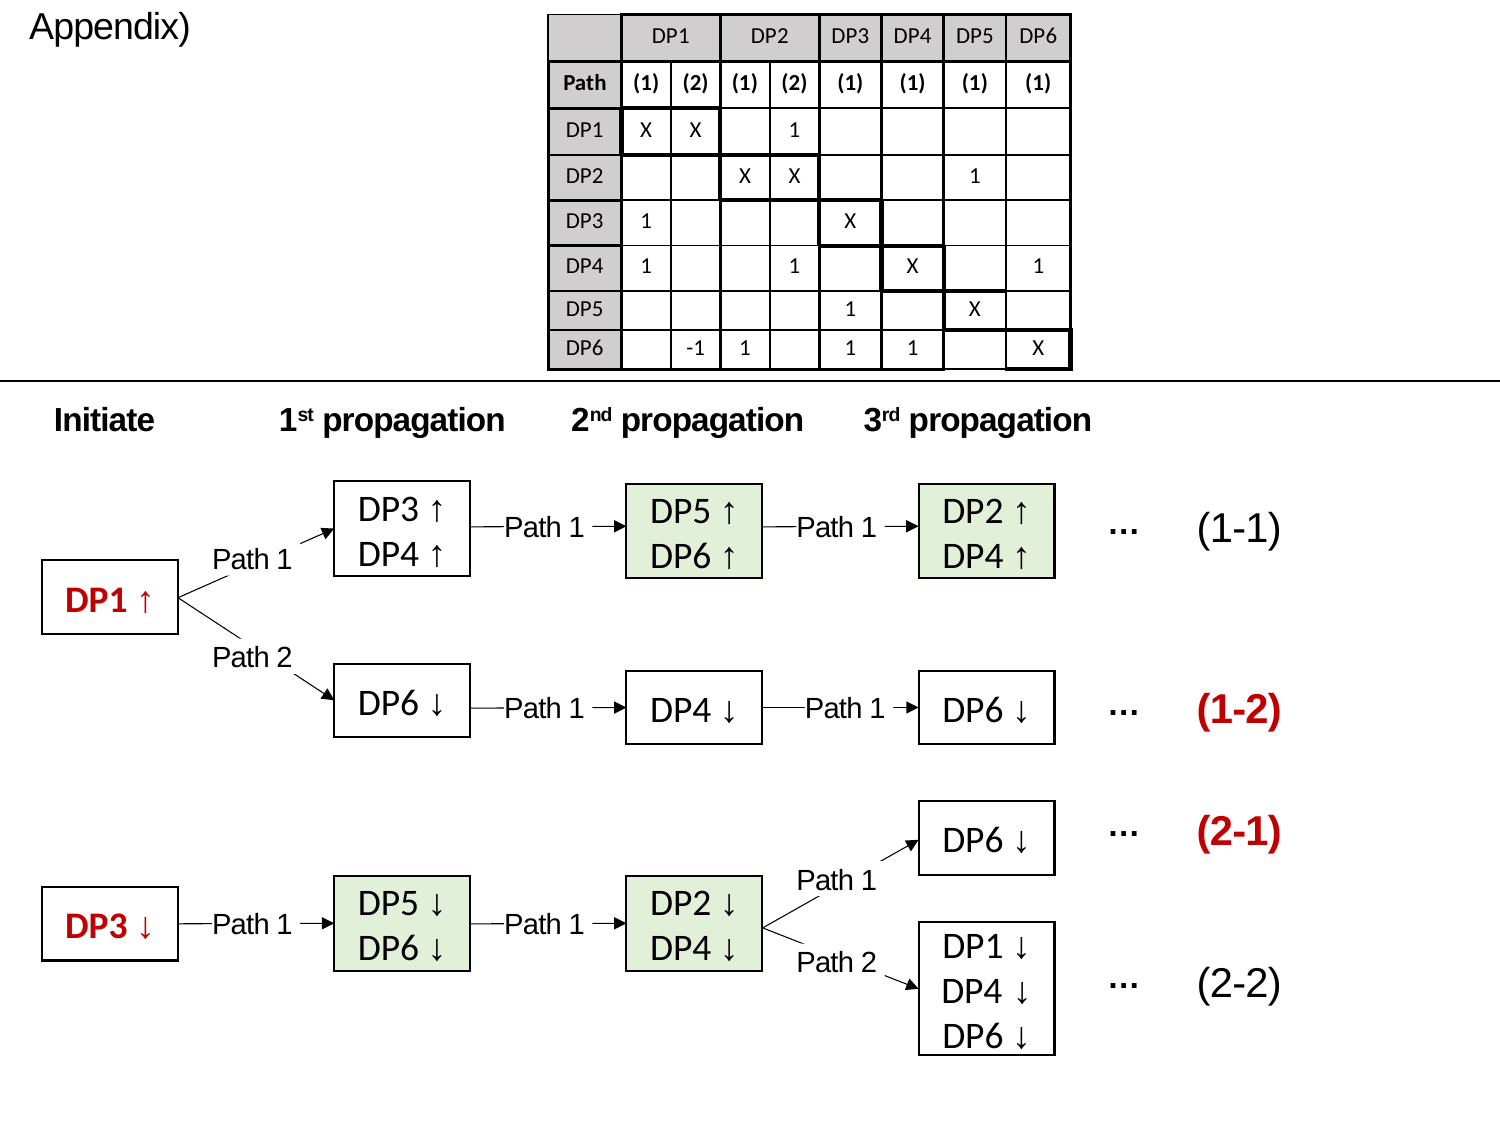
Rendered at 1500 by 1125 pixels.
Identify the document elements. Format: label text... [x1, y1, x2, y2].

table_cell (1) [883, 63, 942, 107]
table_header DP3 [821, 16, 880, 60]
table_cell (1) [623, 63, 670, 106]
text_box (2-1) [1196, 803, 1288, 854]
table_cell 1 [771, 246, 818, 290]
text_box Path 1 [796, 527, 885, 544]
text_box Path 1 [212, 924, 301, 941]
text_box … [1098, 955, 1196, 996]
text_box Path 1 [504, 689, 593, 707]
text_box DP2 ↑ DP4 ↑ [918, 483, 1056, 579]
text_box DP1 ↓ DP4 ↓ DP6 ↓ [918, 921, 1056, 1056]
table_cell [821, 109, 880, 154]
text_box DP3 ↓ [41, 886, 179, 962]
text_box Path 1 [504, 905, 593, 923]
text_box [177, 528, 335, 597]
table_cell [771, 331, 818, 368]
text_box Initiate [53, 398, 167, 439]
table_cell 1 [623, 246, 670, 290]
table_cell X [1007, 332, 1068, 367]
table_cell 1 [821, 292, 880, 329]
text_box (2-2) [1196, 955, 1288, 1006]
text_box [762, 839, 919, 927]
text_box DP6 ↓ [918, 800, 1056, 876]
table_cell [1007, 201, 1069, 245]
table_cell [722, 202, 769, 245]
text_box 3rd propagation [863, 398, 1110, 439]
table_cell [623, 292, 670, 329]
text_box (1-1) [1196, 501, 1309, 552]
text_box (1-2) [1196, 682, 1288, 733]
table_cell [946, 246, 1005, 289]
table_cell (1) [722, 63, 769, 107]
table_cell 1 [945, 156, 1005, 199]
table_cell [1007, 109, 1069, 154]
table_cell 1 [1007, 246, 1069, 290]
text_box Path 1 [804, 708, 894, 725]
text_box Path 1 [796, 508, 885, 526]
table_cell [672, 201, 719, 245]
table_cell [821, 248, 879, 290]
table_cell X [672, 110, 718, 153]
text_box DP2 ↓ DP4 ↓ [625, 875, 762, 972]
text_box Path 1 [804, 689, 894, 707]
table_cell -1 [672, 331, 719, 368]
text_box DP5 ↓ DP6 ↓ [333, 875, 471, 972]
text_box … [1098, 803, 1196, 844]
table_cell [722, 292, 769, 329]
text_box 2nd propagation [571, 398, 830, 439]
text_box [762, 927, 919, 989]
table_cell 1 [883, 331, 942, 368]
table_cell (1) [945, 63, 1005, 107]
text_box DP5 ↑ DP6 ↑ [625, 483, 763, 579]
table_cell X [821, 202, 879, 244]
table_cell X [946, 293, 1005, 328]
table_cell [672, 246, 719, 290]
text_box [177, 597, 335, 701]
table_cell DP6 [550, 331, 620, 368]
table_cell DP3 [550, 202, 620, 244]
text_box … [1098, 500, 1211, 541]
table_cell [1007, 292, 1069, 328]
table_cell (2) [672, 63, 719, 106]
table_cell [884, 201, 942, 244]
table_cell [722, 246, 769, 290]
text_box DP6 ↓ [333, 663, 471, 738]
table_cell [945, 332, 1005, 368]
table_header DP1 [623, 16, 719, 60]
table_cell (1) [821, 63, 880, 107]
table_header [549, 15, 620, 60]
table_cell (1) [1007, 63, 1069, 107]
table_cell [1007, 156, 1069, 199]
table_cell X [771, 157, 817, 198]
text_box … [1098, 682, 1196, 723]
text_box DP4 ↓ [625, 670, 763, 745]
table_header DP6 [1007, 16, 1069, 60]
table_cell [623, 157, 670, 199]
table_cell X [624, 110, 670, 153]
table_cell Path [550, 63, 620, 107]
table_cell [722, 109, 769, 153]
table_cell [672, 157, 718, 199]
table_cell 1 [821, 331, 880, 368]
table_cell 1 [771, 109, 818, 153]
table_cell [945, 201, 1005, 245]
text_box Path 1 [504, 527, 593, 544]
table_header DP4 [883, 16, 942, 60]
table_cell DP4 [550, 247, 620, 290]
table_cell DP5 [550, 292, 620, 329]
table_cell [945, 109, 1005, 154]
table_cell [771, 202, 817, 245]
table_cell [883, 156, 942, 199]
table_cell 1 [722, 331, 769, 368]
table_cell 1 [623, 201, 670, 245]
table_cell DP1 [550, 110, 619, 154]
table_cell [771, 292, 818, 329]
table_cell [821, 156, 880, 198]
table_cell X [722, 157, 769, 198]
table_cell [623, 331, 670, 368]
table_cell [672, 292, 719, 329]
text_box DP1 ↑ [41, 559, 177, 635]
table_cell [883, 293, 942, 329]
text_box Path 1 [212, 905, 301, 923]
text_box Path 1 [504, 508, 593, 526]
table_cell DP2 [550, 156, 620, 199]
text_box Appendix) [29, 2, 191, 48]
text_box 1st propagation [279, 398, 526, 439]
text_box DP3 ↑ DP4 ↑ [333, 480, 471, 577]
table_cell (2) [771, 63, 818, 107]
table_cell [883, 109, 942, 154]
table_cell X [884, 248, 942, 289]
text_box Path 1 [504, 924, 593, 941]
text_box DP6 ↓ [918, 670, 1056, 745]
table_header DP2 [722, 16, 818, 60]
text_box Path 1 [504, 709, 593, 725]
table_header DP5 [945, 16, 1005, 60]
